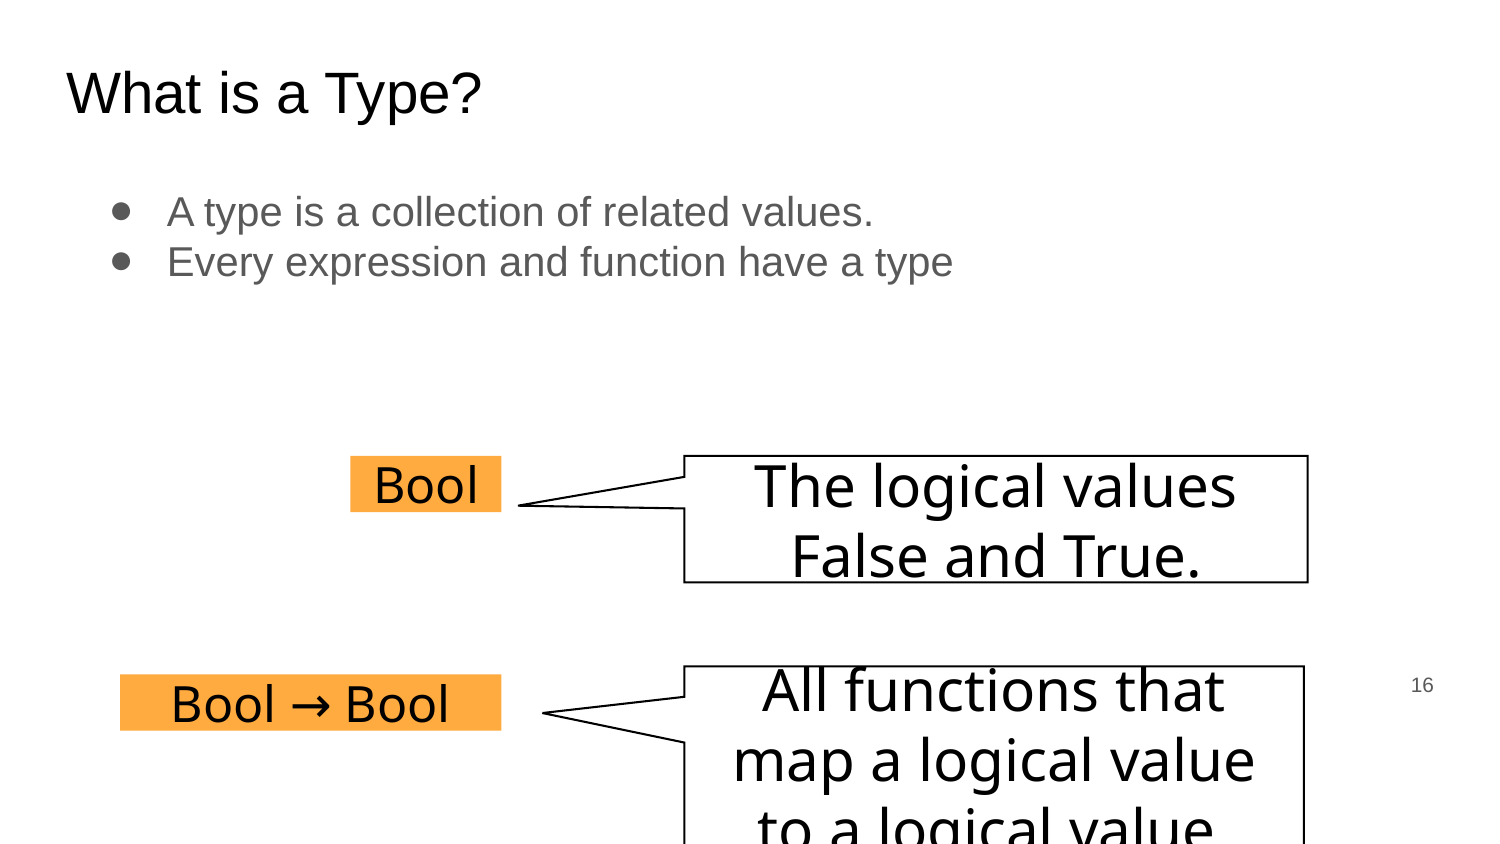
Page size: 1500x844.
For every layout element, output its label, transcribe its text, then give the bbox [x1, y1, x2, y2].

text_box The logical values False and True. [517, 455, 1308, 583]
title What is a Type? [51, 54, 1449, 126]
text_box A type is a collection of related values. Every expression and function have a type [76, 202, 1419, 267]
slide_number ‹#› [1358, 664, 1449, 714]
text_box Bool [350, 455, 502, 513]
text_box Bool → Bool [120, 674, 502, 731]
text_box All functions that map a logical value to a logical value. [542, 666, 1304, 844]
